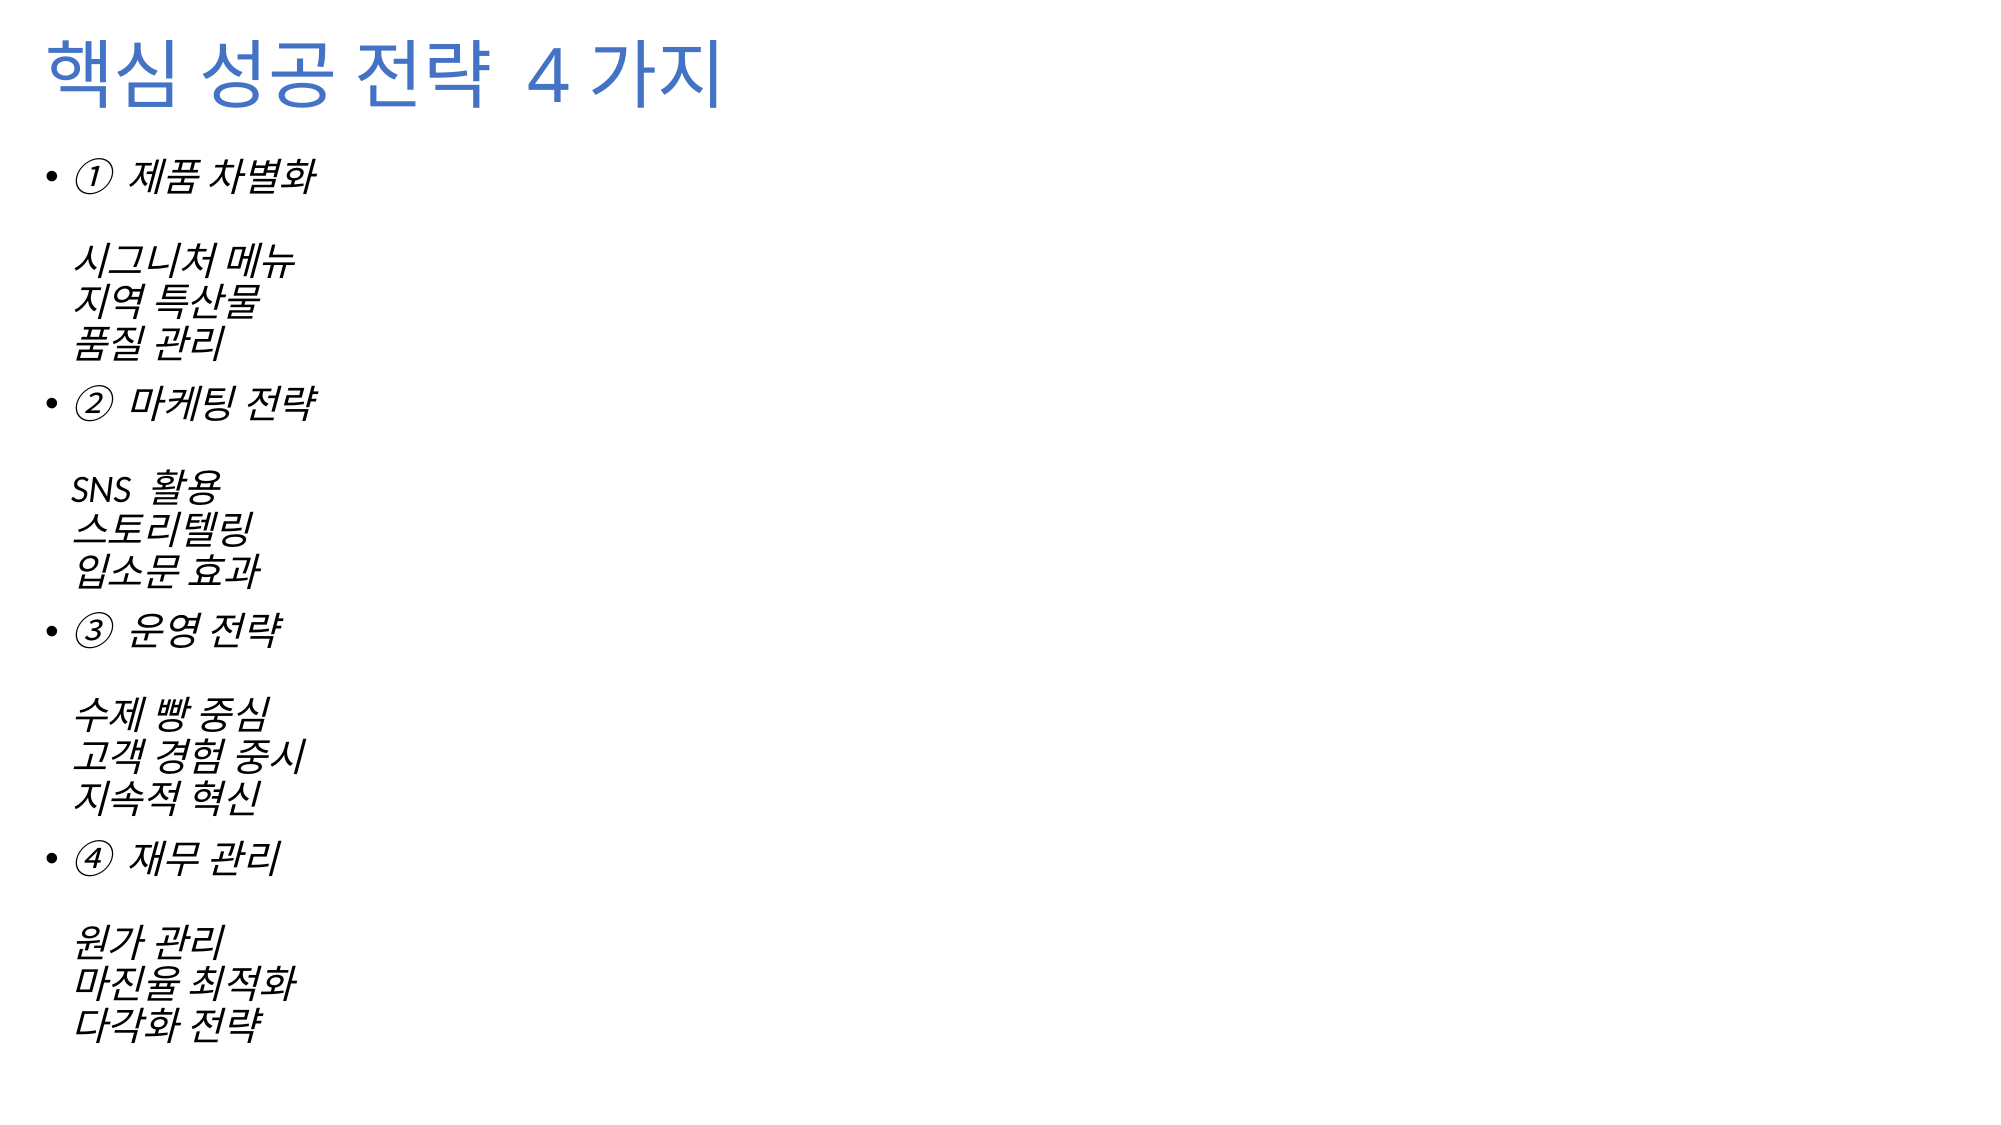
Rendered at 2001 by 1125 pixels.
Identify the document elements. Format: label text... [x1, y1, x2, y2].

list ① 제품 차별화 시그니처 메뉴 지역 특산물 품질 관리 ② 마케팅 전략 SNS 활용 스토리텔링 입소문 효과 ③ 운영 전략 수제 빵 중심 고객 경험 중시 지속적 혁신 ④ 재무 관리 원가 관리 마진율 최적화 다각화 전략 [30, 149, 1970, 1065]
title 핵심 성공 전략 4가지 [30, 29, 1970, 105]
